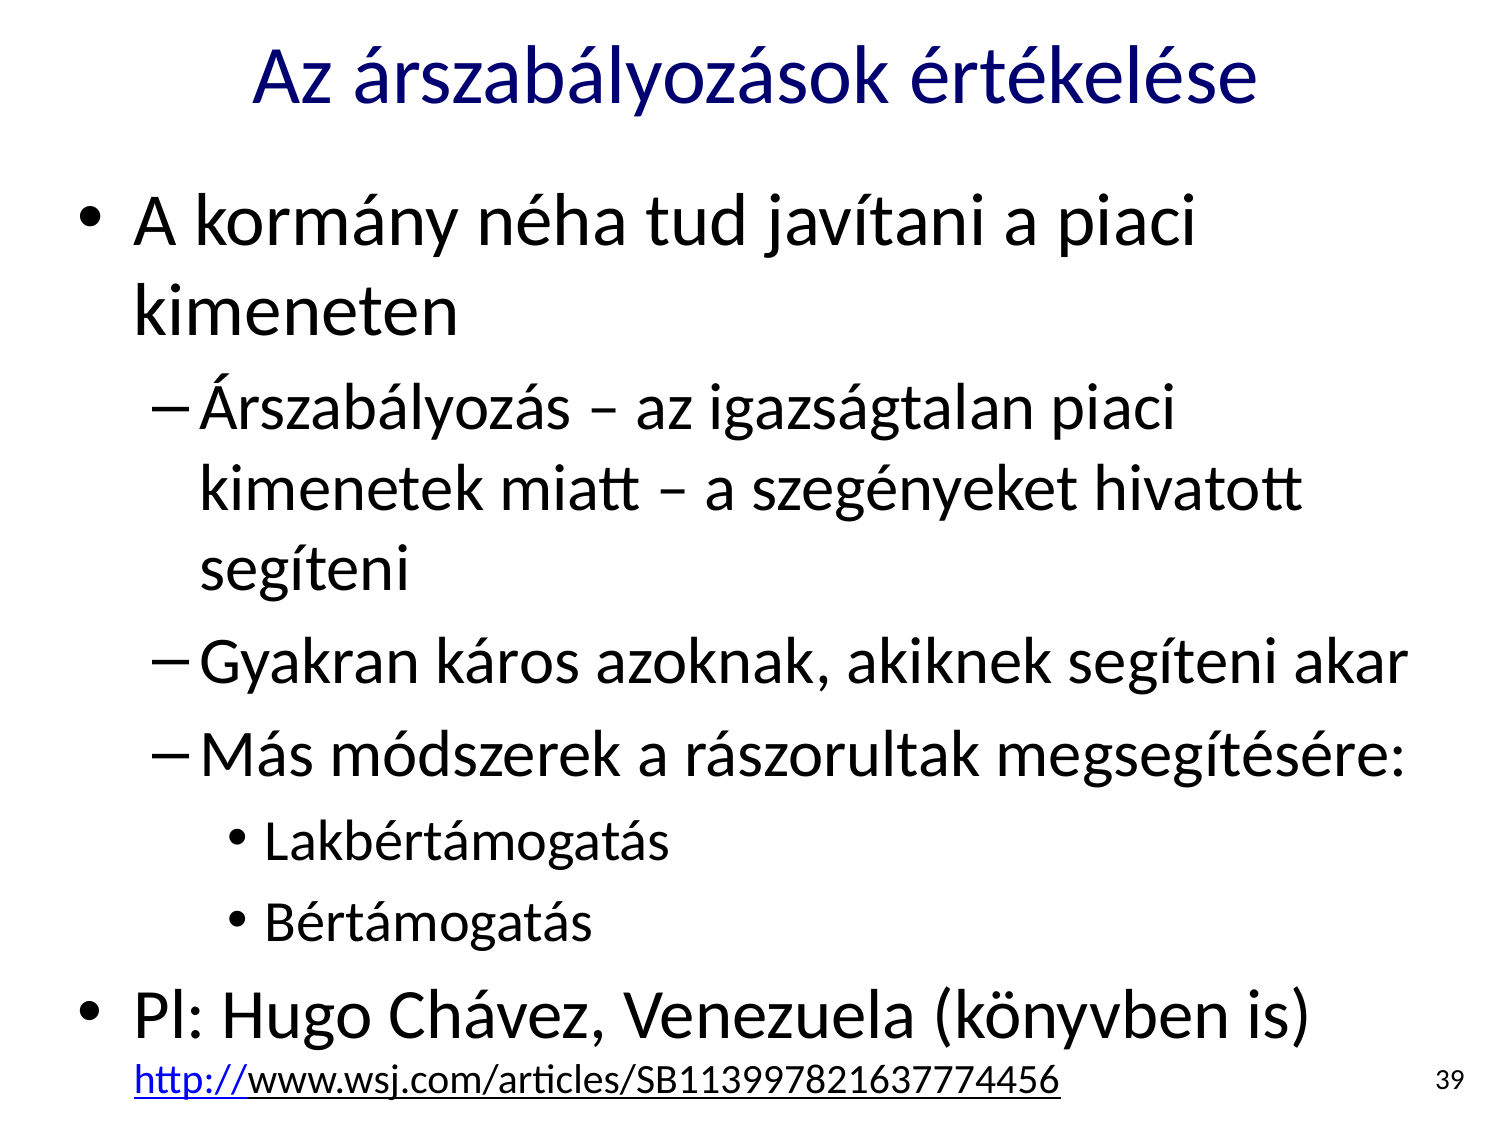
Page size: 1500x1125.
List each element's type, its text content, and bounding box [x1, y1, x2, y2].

list A kormány néha tud javítani a piaci kimeneten Árszabályozás – az igazságtalan piaci kimenetek miatt – a szegényeket hivatott segíteni Gyakran káros azoknak, akiknek segíteni akar Más módszerek a rászorultak megsegítésére: Lakbértámogatás Bértámogatás Pl: Hugo Chávez, Venezuela (könyvben is) http://www.wsj.com/articles/SB113997821637774456 [62, 162, 1463, 1050]
slide_number 39 [1400, 1052, 1500, 1113]
title Az árszabályozások értékelése [37, 12, 1475, 138]
